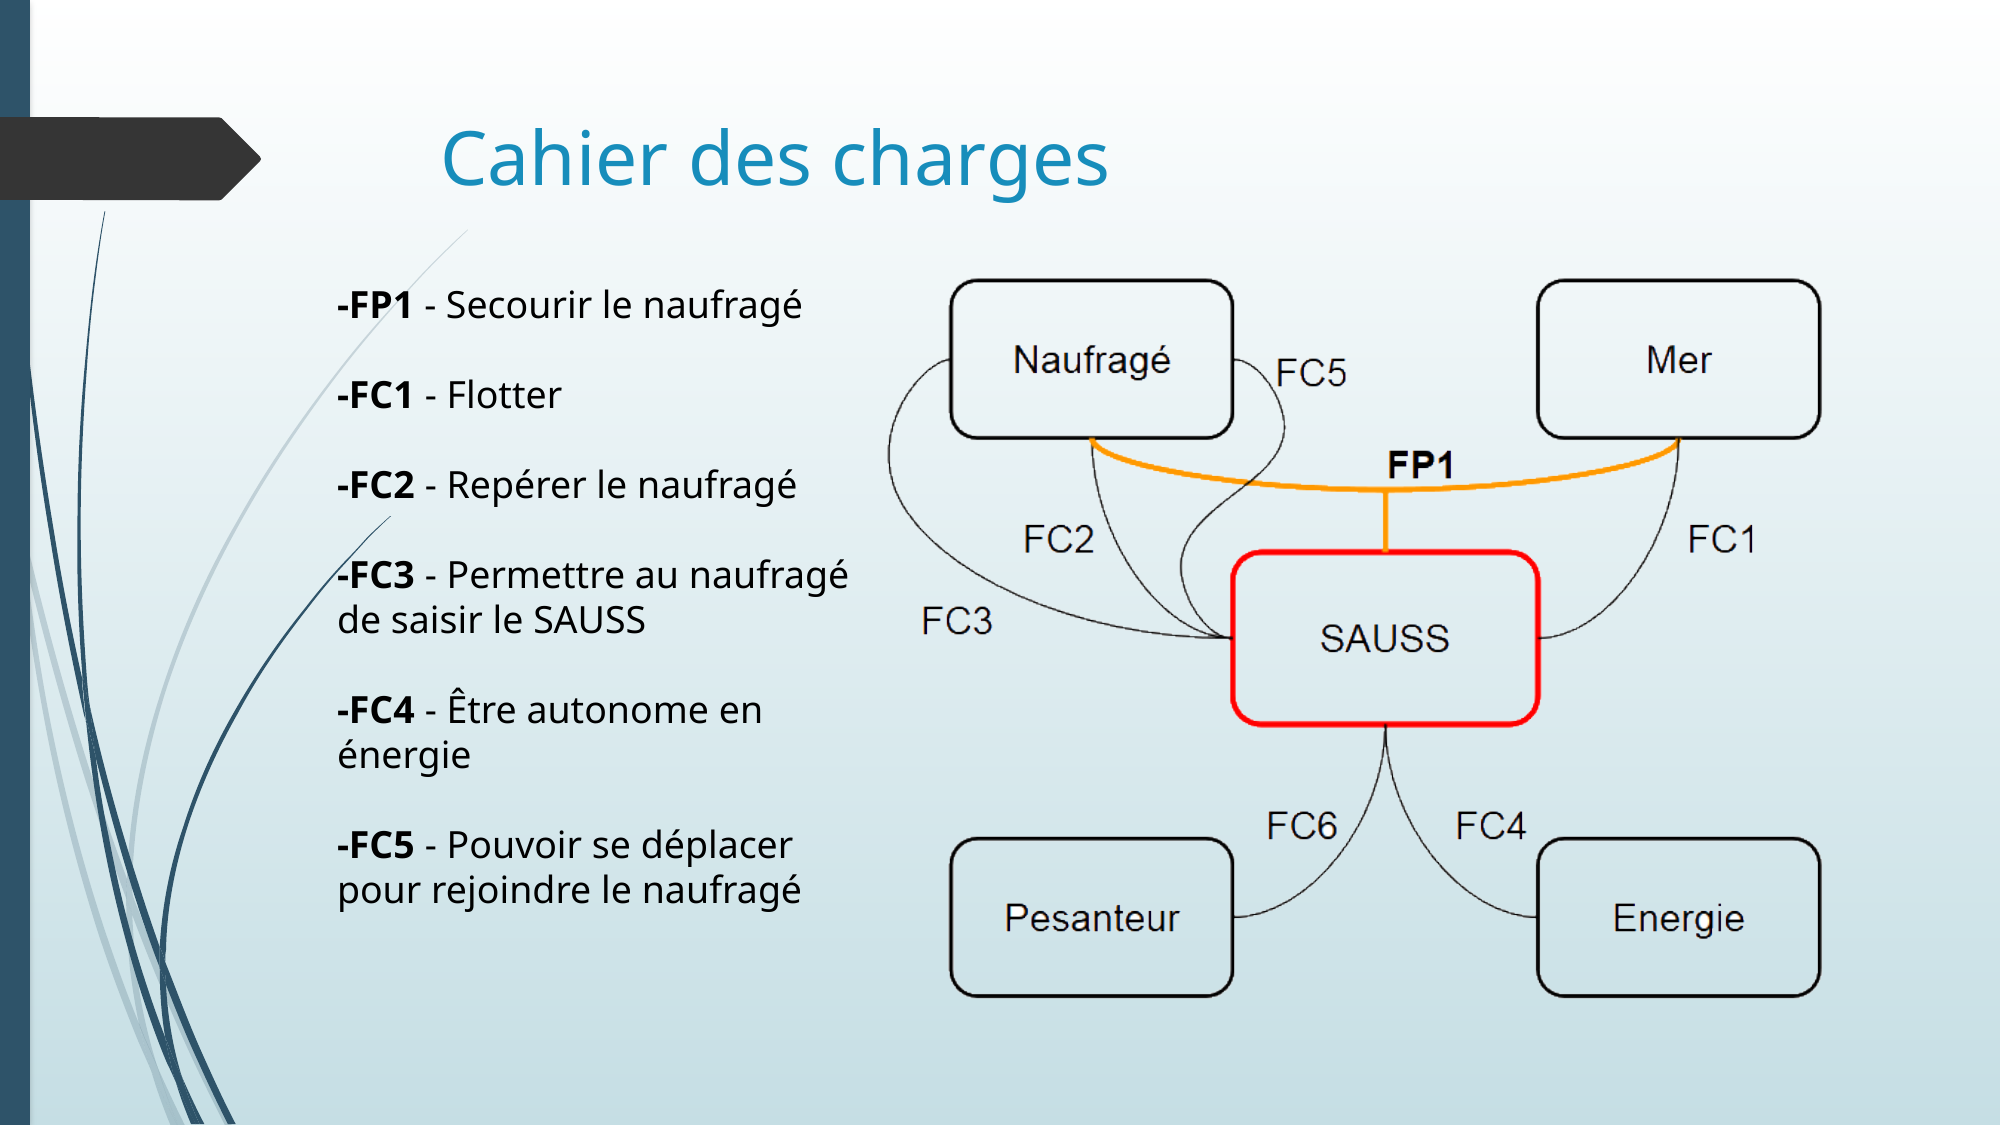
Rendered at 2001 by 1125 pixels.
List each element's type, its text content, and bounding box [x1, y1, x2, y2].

text_box -FP1 - Secourir le naufragé -FC1 - Flotter -FC2 - Repérer le naufragé -FC3 - Permettre au naufragé de saisir le SAUSS -FC4 - Être autonome en énergie -FC5 - Pouvoir se déplacer pour rejoindre le naufragé [322, 274, 743, 964]
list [748, 124, 2000, 1009]
title Cahier des charges [425, 102, 1888, 274]
